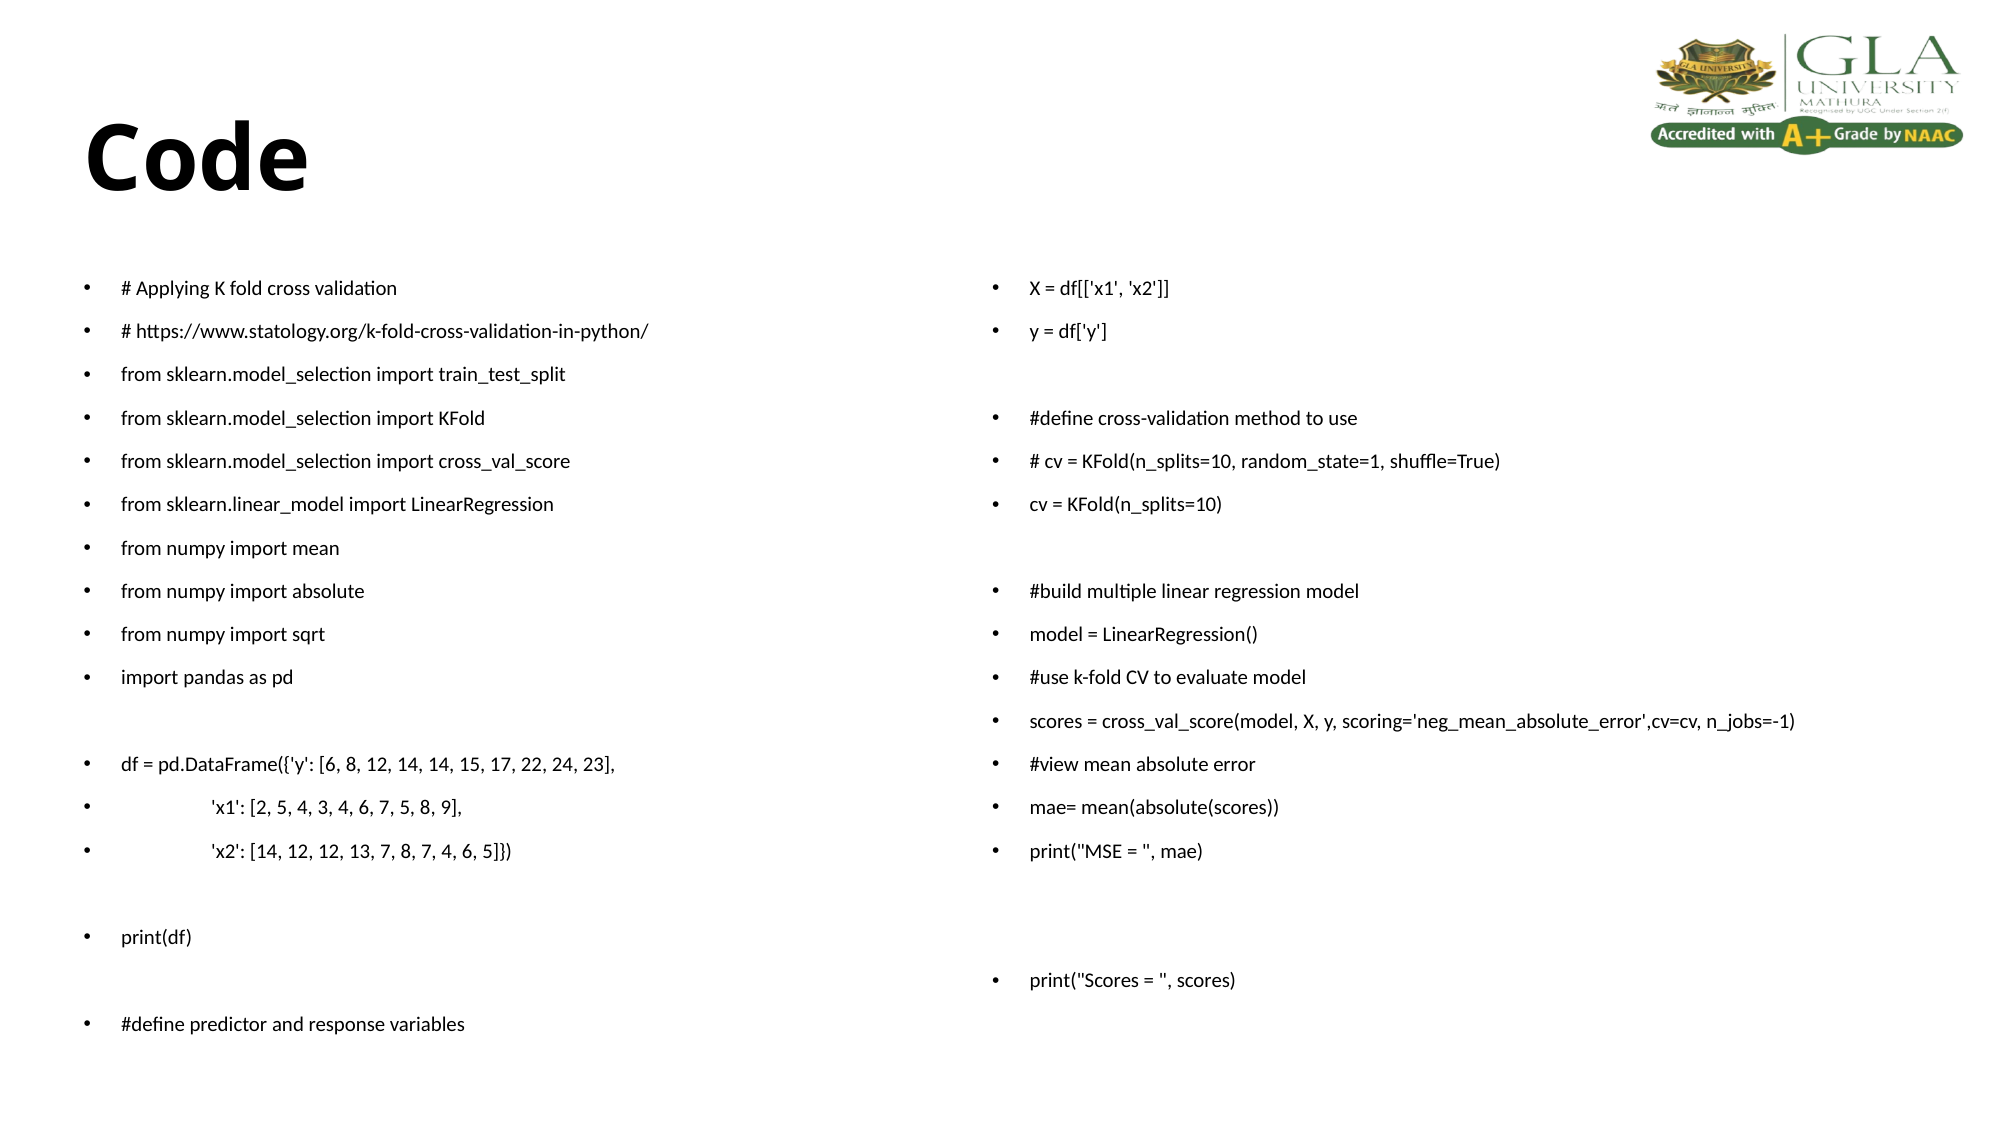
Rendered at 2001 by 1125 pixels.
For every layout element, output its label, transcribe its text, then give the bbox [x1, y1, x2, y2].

picture [1635, 0, 1983, 162]
list # Applying K fold cross validation # https://www.statology.org/k-fold-cross-validation-in-python/ from sklearn.model_selection import train_test_split from sklearn.model_selection import KFold from sklearn.model_selection import cross_val_score from sklearn.linear_model import LinearRegression from numpy import mean from numpy import absolute from numpy import sqrt import pandas as pd df = pd.DataFrame({'y': [6, 8, 12, 14, 14, 15, 17, 22, 24, 23], 'x1': [2, 5, 4, 3, 4, 6, 7, 5, 8, 9], 'x2': [14, 12, 12, 13, 7, 8, 7, 4, 6, 5]}) print(df) #define predictor and response variables X = df[['x1', 'x2']] y = df['y'] #define cross-validation method to use # cv = KFold(n_splits=10, random_state=1, shuffle=True) cv = KFold(n_splits=10) #build multiple linear regression model model = LinearRegression() #use k-fold CV to evaluate model scores = cross_val_score(model, X, y, scoring='neg_mean_absolute_error',cv=cv, n_jobs=-1) #view mean absolute error mae= mean(absolute(scores)) print("MSE = ", mae) print("Scores = ", scores) [68, 269, 1916, 984]
title Code [68, 52, 1599, 269]
